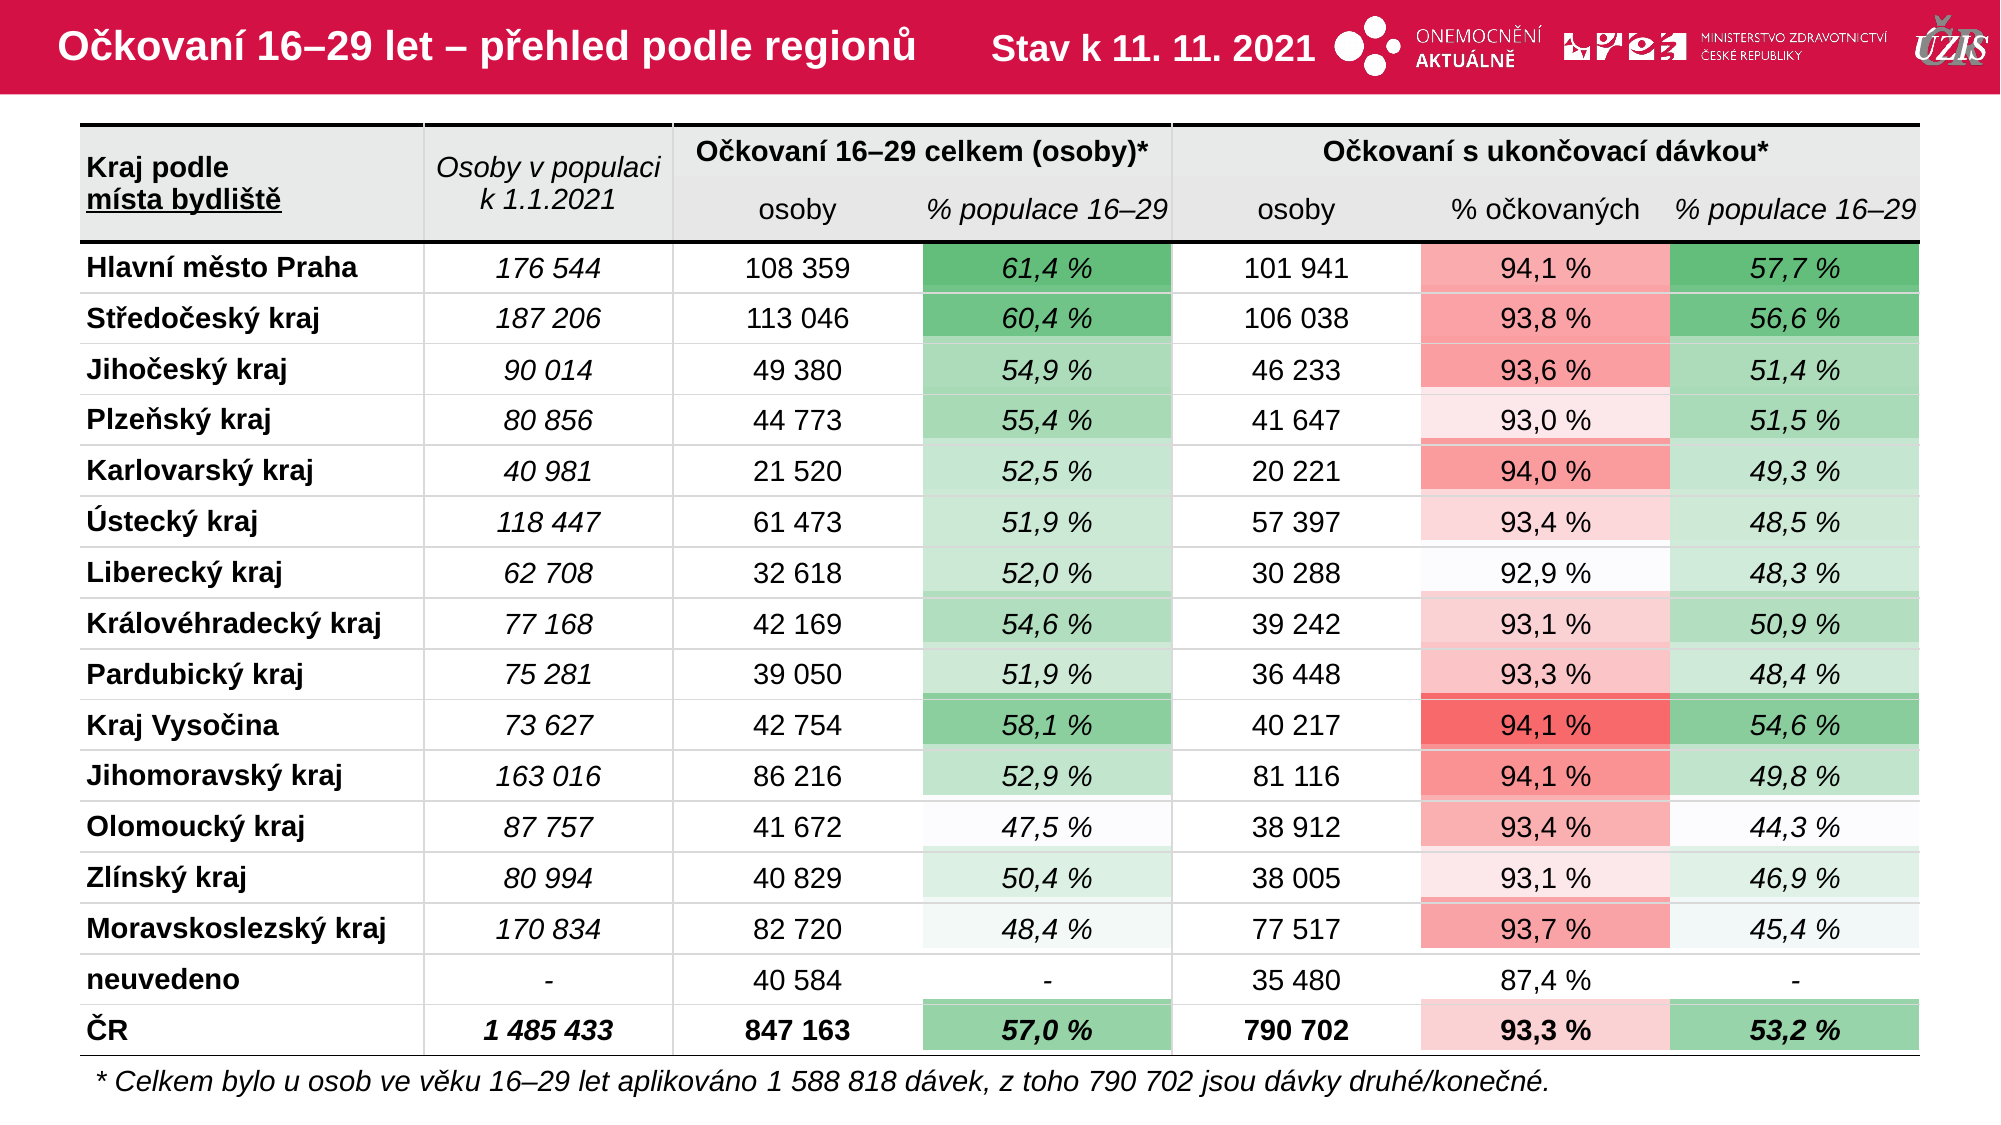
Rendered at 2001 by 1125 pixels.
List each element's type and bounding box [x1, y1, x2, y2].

table_cell [1173, 446, 1920, 495]
table_cell [1173, 904, 1920, 953]
table_header [80, 127, 423, 240]
text_box [976, 16, 1421, 77]
table_cell [80, 904, 423, 953]
table_cell [674, 802, 1171, 851]
text_box [80, 1055, 1871, 1105]
table_cell [1173, 395, 1920, 444]
table_header [1173, 127, 1920, 176]
table_cell [1173, 176, 1920, 240]
picture [1563, 31, 1888, 60]
table_cell [1173, 700, 1920, 749]
table_cell [674, 955, 1171, 1004]
table_cell [425, 853, 672, 902]
table_cell [425, 751, 672, 800]
table_cell [1173, 751, 1920, 800]
table_cell [80, 244, 423, 292]
table_cell [674, 548, 1171, 597]
table_cell [674, 244, 1171, 292]
table_cell [80, 497, 423, 546]
picture [1915, 15, 1989, 66]
table_cell [1173, 294, 1920, 343]
table_cell [425, 395, 672, 444]
table_cell [80, 294, 423, 343]
table_cell [1173, 548, 1920, 597]
table_cell [80, 395, 423, 444]
table_cell [674, 446, 1171, 495]
table_cell [1173, 802, 1920, 851]
table_cell [674, 650, 1171, 699]
table_cell [80, 700, 423, 749]
table_cell [1173, 1005, 1920, 1055]
table_cell [674, 1005, 1171, 1055]
table_cell [80, 853, 423, 902]
table_cell [674, 395, 1171, 444]
table_cell [1173, 955, 1920, 1004]
table_cell [425, 904, 672, 953]
table_cell [425, 1005, 672, 1055]
table_cell [425, 344, 672, 394]
table_header [425, 127, 672, 240]
table_cell [425, 497, 672, 546]
table_cell [1173, 244, 1920, 292]
table_cell [674, 176, 1171, 240]
title [42, 0, 1262, 95]
table_cell [80, 802, 423, 851]
table_cell [80, 955, 423, 1004]
table_cell [425, 802, 672, 851]
table_cell [80, 548, 423, 597]
table_cell [1173, 599, 1920, 648]
table_cell [80, 446, 423, 495]
table_header [674, 127, 1171, 176]
table_cell [425, 955, 672, 1004]
table_cell [80, 344, 423, 394]
table_cell [1173, 650, 1920, 699]
table_cell [425, 700, 672, 749]
table_cell [425, 548, 672, 597]
table_cell [674, 344, 1171, 394]
table_cell [674, 853, 1171, 902]
table_cell [80, 1005, 423, 1055]
table_cell [425, 599, 672, 648]
picture [1421, 16, 1542, 76]
table_cell [674, 751, 1171, 800]
table_cell [425, 294, 672, 343]
table_cell [1173, 344, 1920, 394]
table_cell [80, 599, 423, 648]
table_cell [674, 294, 1171, 343]
table_cell [1173, 497, 1920, 546]
table_cell [674, 700, 1171, 749]
table_cell [425, 446, 672, 495]
table_cell [674, 904, 1171, 953]
table_cell [1173, 853, 1920, 902]
table_cell [425, 244, 672, 292]
table_cell [674, 497, 1171, 546]
table_cell [80, 650, 423, 699]
table_cell [425, 650, 672, 699]
table_cell [674, 599, 1171, 648]
table_cell [80, 751, 423, 800]
